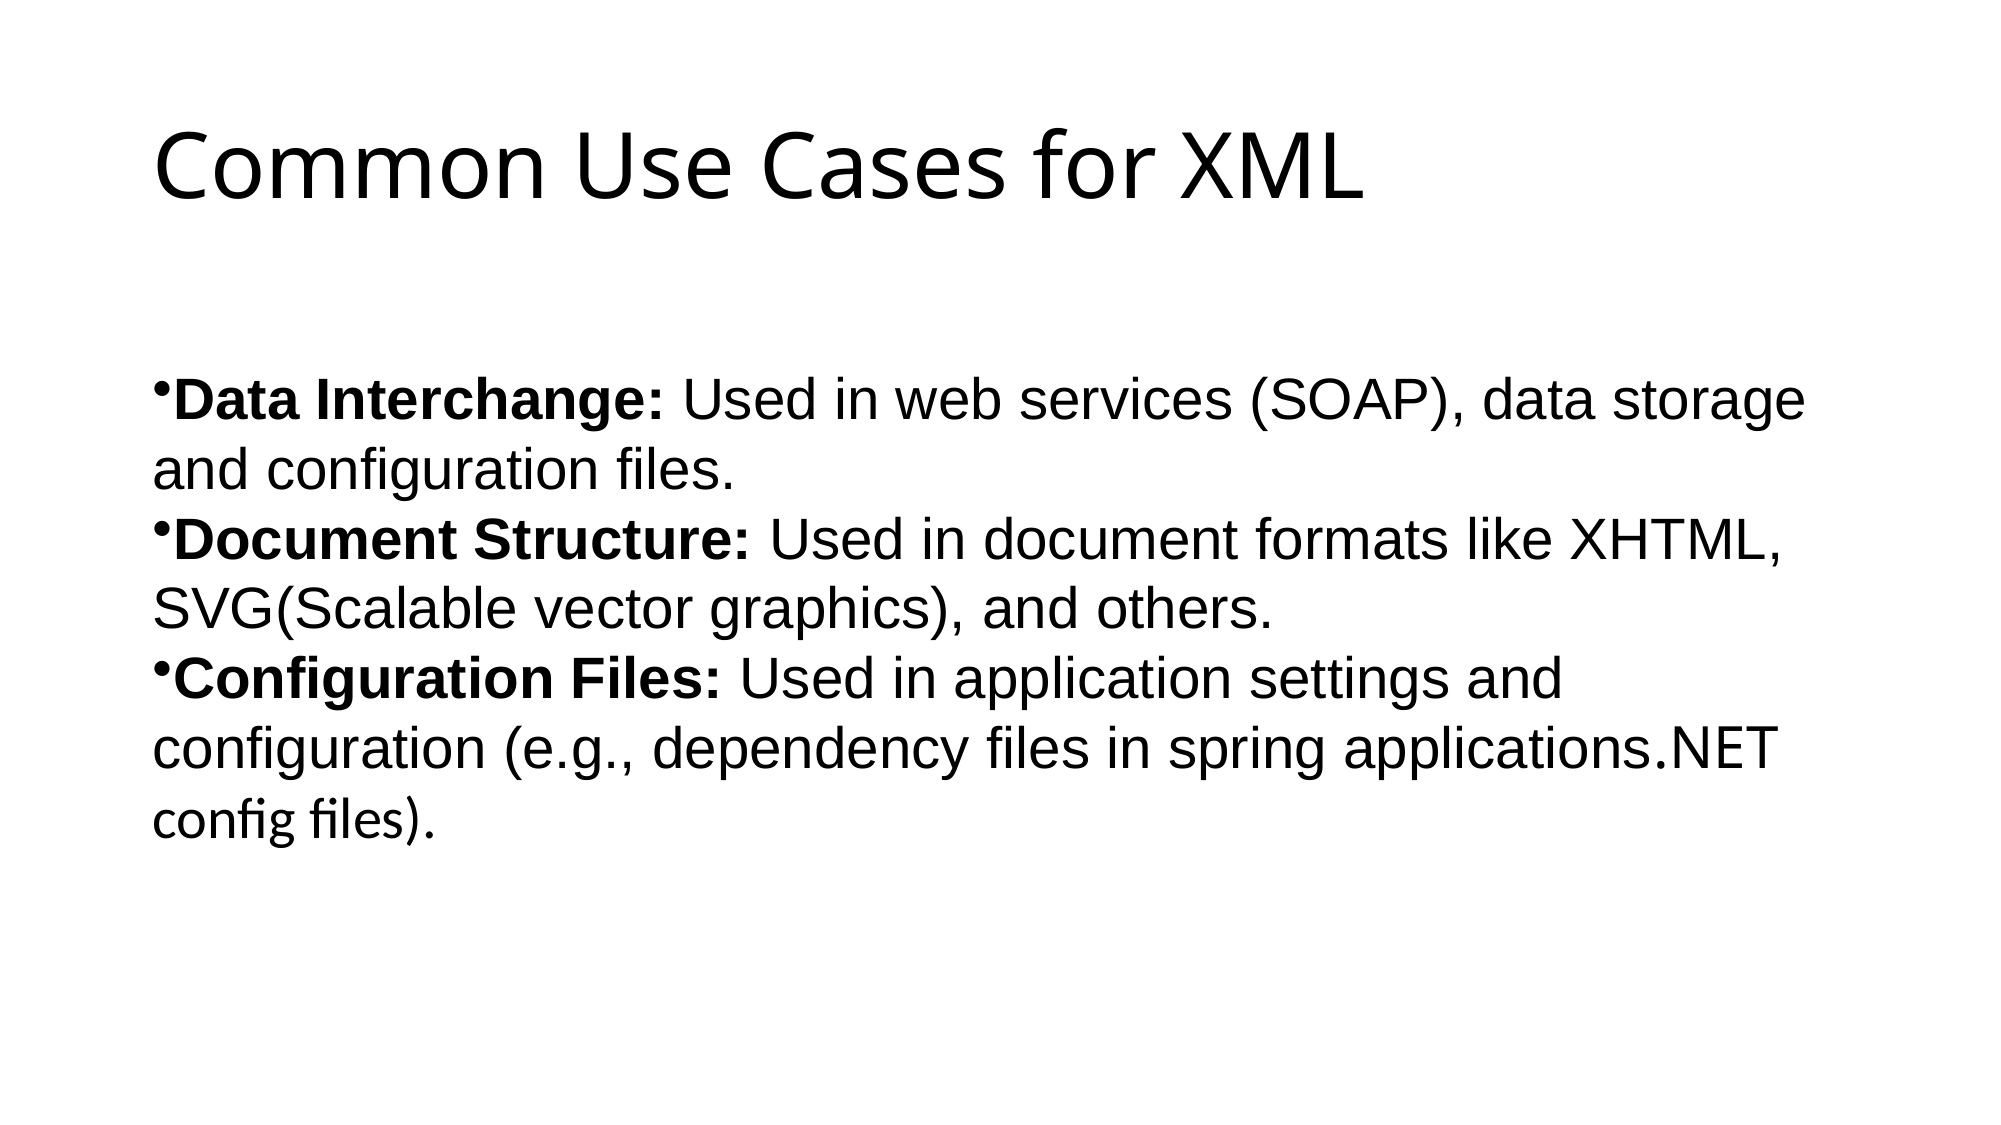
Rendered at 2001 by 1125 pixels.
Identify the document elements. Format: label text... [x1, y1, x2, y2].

list Data Interchange: Used in web services (SOAP), data storage and configuration files. Document Structure: Used in document formats like XHTML, SVG(Scalable vector graphics), and others. Configuration Files: Used in application settings and configuration (e.g., dependency files in spring applications.NET config files). [137, 279, 1863, 933]
title Common Use Cases for XML [137, 59, 1863, 278]
